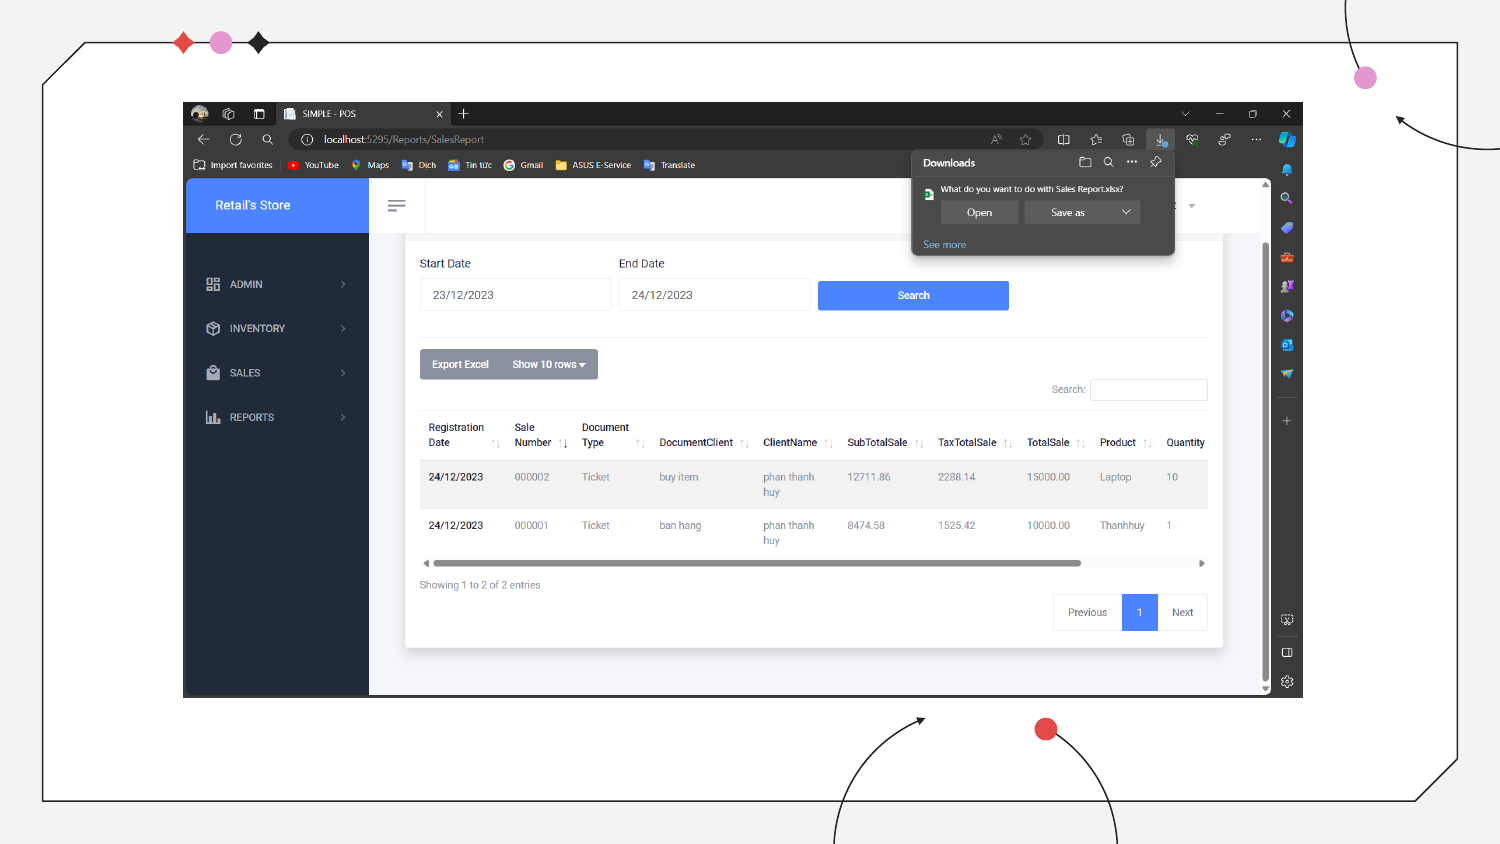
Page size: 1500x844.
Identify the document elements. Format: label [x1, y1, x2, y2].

picture [182, 102, 1303, 699]
